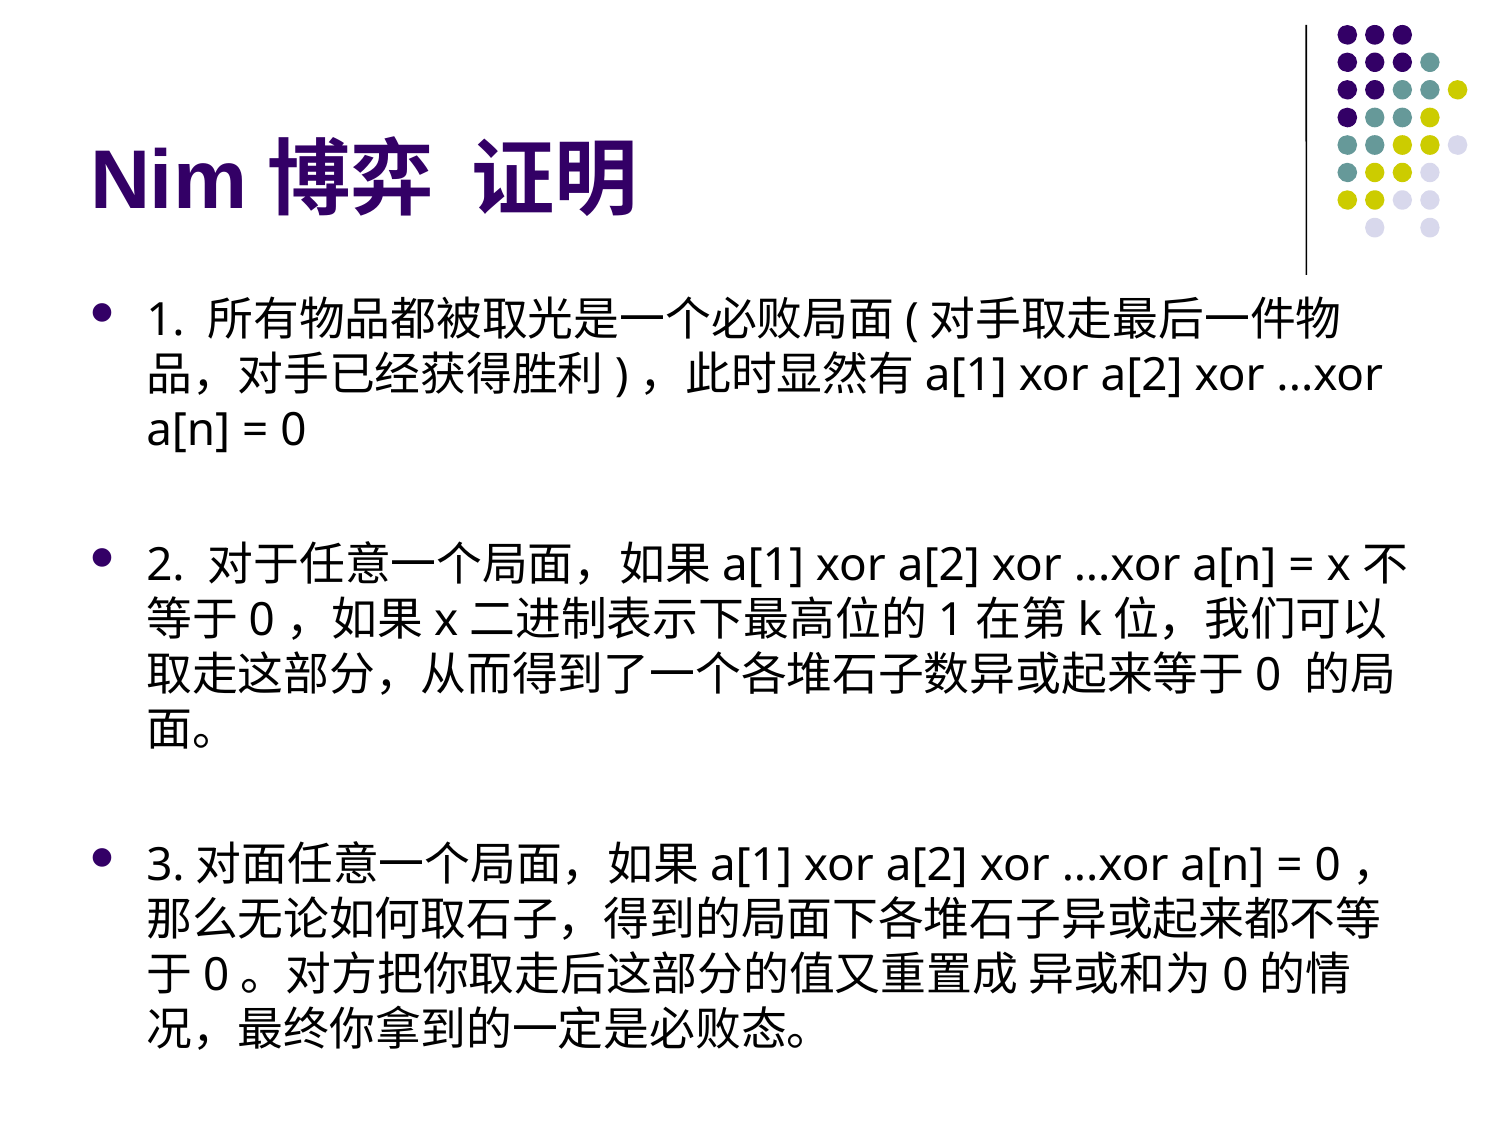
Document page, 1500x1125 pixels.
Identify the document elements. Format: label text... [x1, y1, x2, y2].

list 1. 所有物品都被取光是一个必败局面(对手取走最后一件物品，对手已经获得胜利)，此时显然有a[1] xor a[2] xor ...xor a[n] = 0 2. 对于任意一个局面，如果a[1] xor a[2] xor ...xor a[n] = x不等于0，如果x二进制表示下最高位的1在第k位，我们可以取走这部分，从而得到了一个各堆石子数异或起来等于0 的局面。 3.对面任意一个局面，如果a[1] xor a[2] xor ...xor a[n] = 0，那么无论如何取石子，得到的局面下各堆石子异或起来都不等于0。对方把你取走后这部分的值又重置成 异或和为0的情况，最终你拿到的一定是必败态。 [74, 281, 1426, 1006]
title Nim博弈 证明 [74, 19, 1313, 233]
